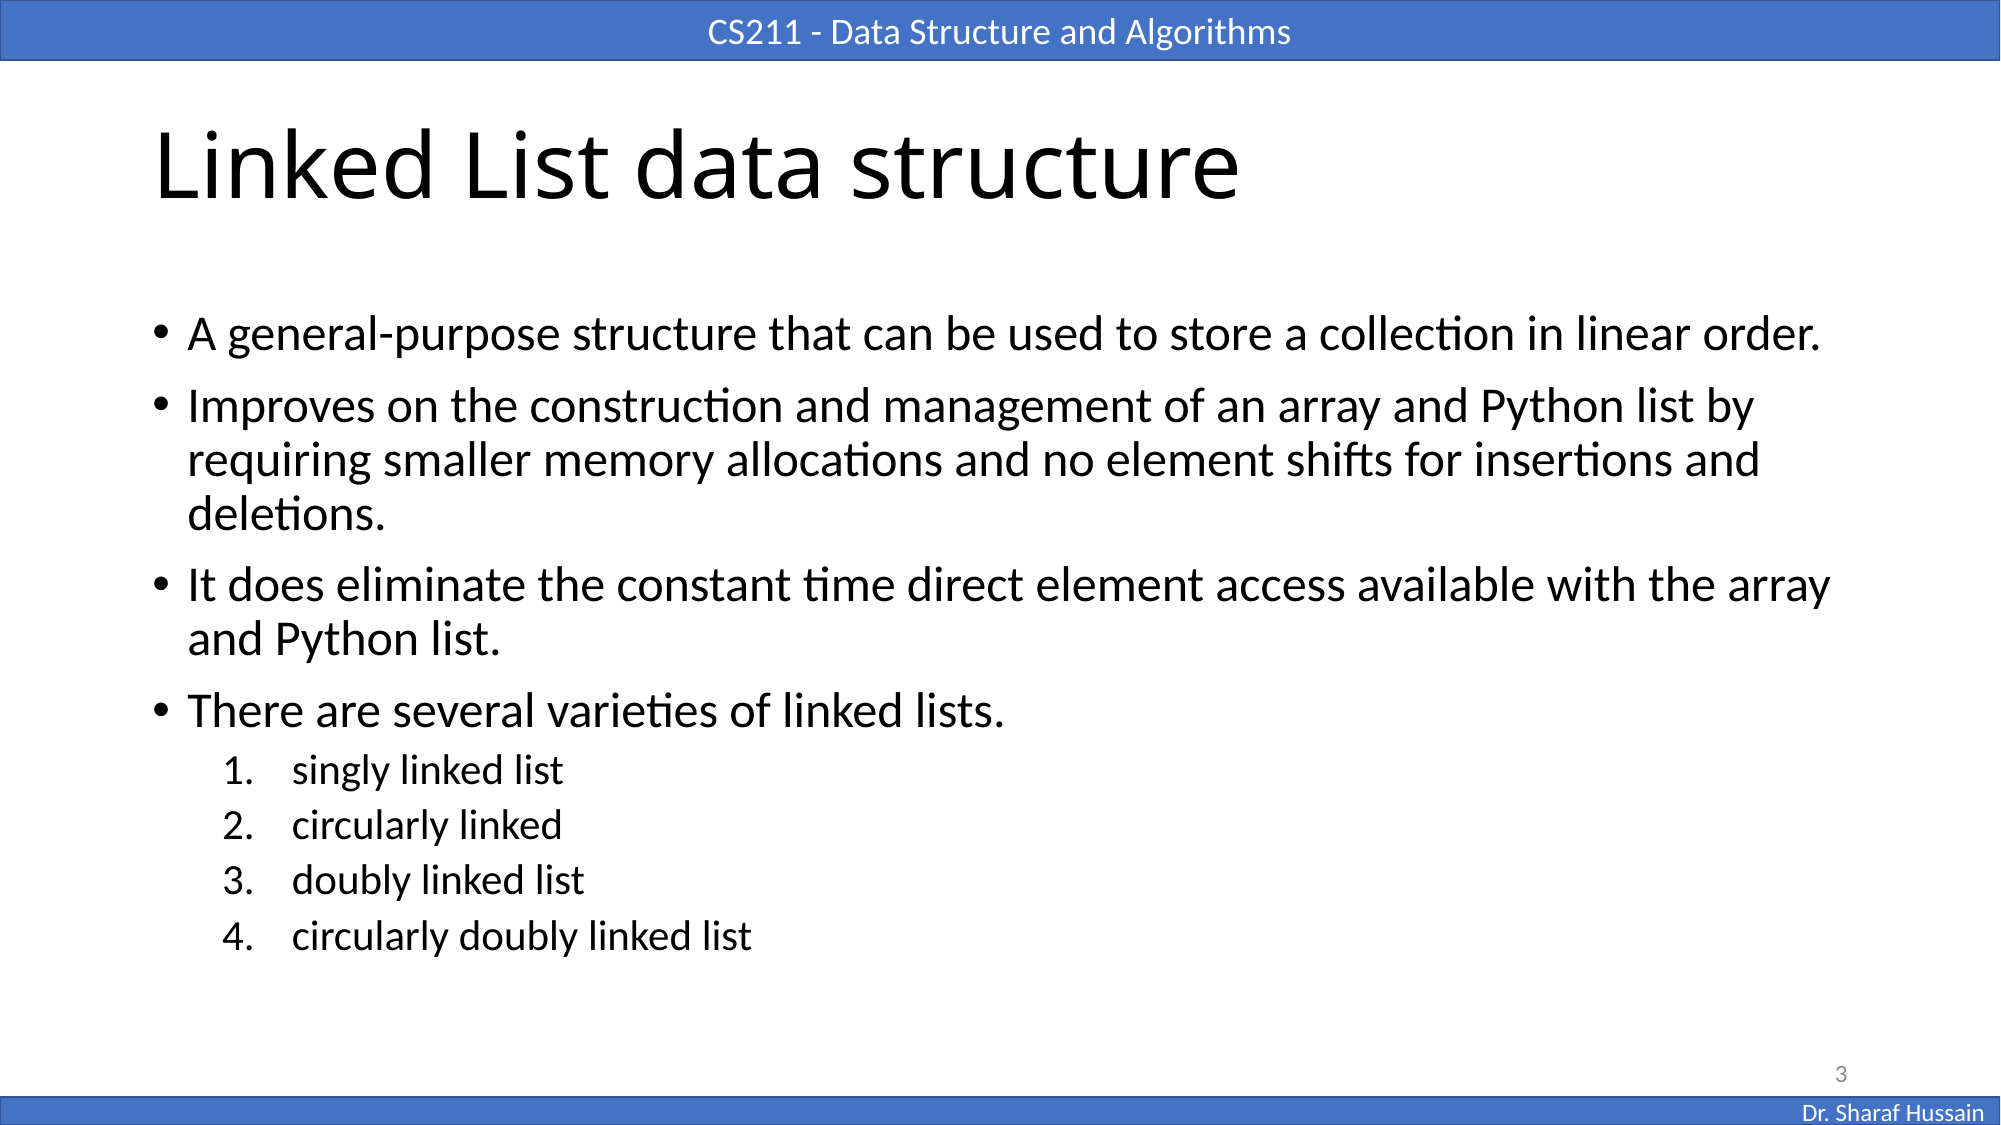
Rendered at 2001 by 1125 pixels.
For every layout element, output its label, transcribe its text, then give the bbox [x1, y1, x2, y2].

slide_number 3 [1412, 1042, 1863, 1103]
title Linked List data structure [137, 59, 1863, 278]
list A general-purpose structure that can be used to store a collection in linear order. Improves on the construction and management of an array and Python list by requiring smaller memory allocations and no element shifts for insertions and deletions. It does eliminate the constant time direct element access available with the array and Python list. There are several varieties of linked lists. singly linked list circularly linked doubly linked list circularly doubly linked list [137, 299, 1863, 1014]
